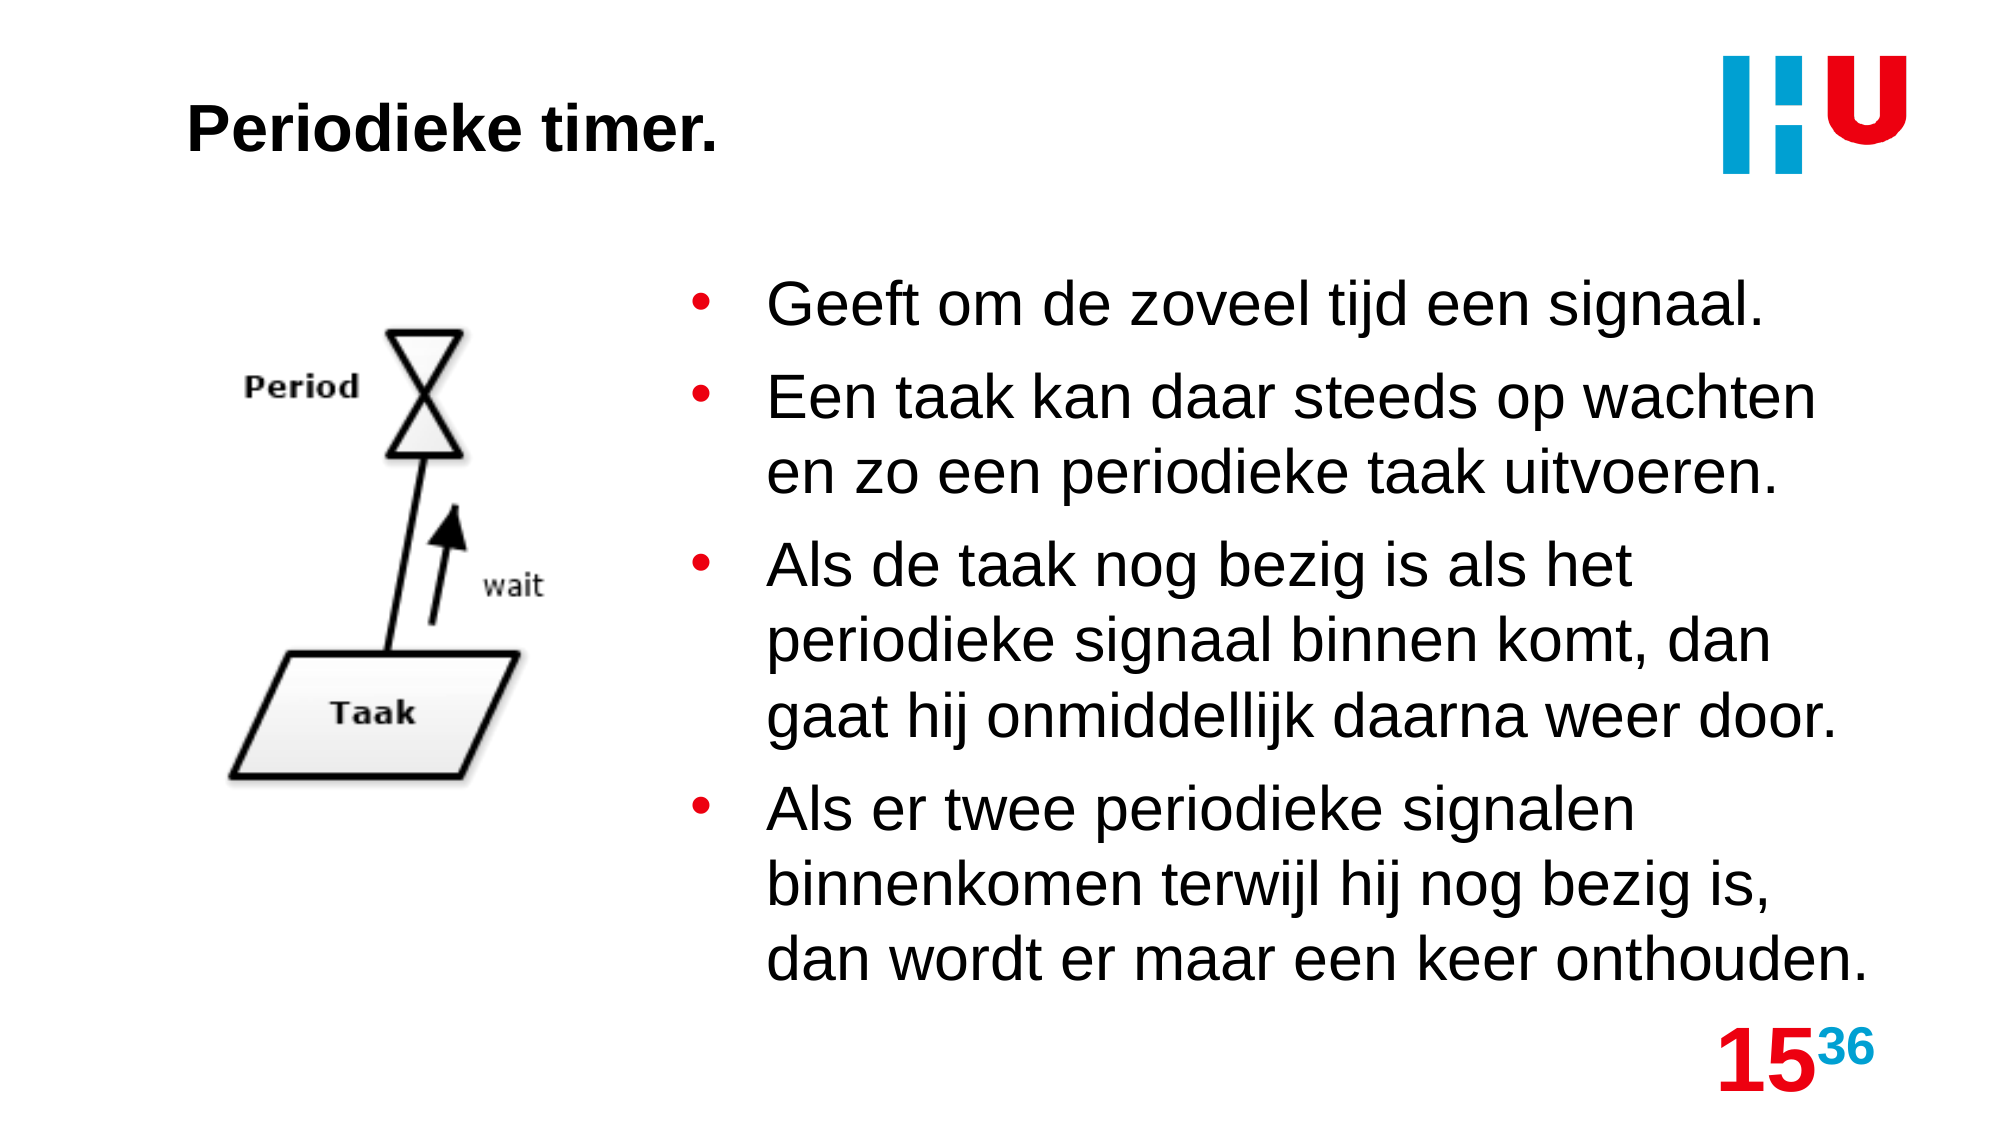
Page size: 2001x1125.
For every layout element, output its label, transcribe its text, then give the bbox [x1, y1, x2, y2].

title Periodieke timer. [171, 76, 1536, 173]
picture [186, 298, 576, 825]
list Geeft om de zoveel tijd een signaal. Een taak kan daar steeds op wachten en zo een periodieke taak uitvoeren. Als de taak nog bezig is als het periodieke signaal binnen komt, dan gaat hij onmiddellijk daarna weer door. Als er twee periodieke signalen binnenkomen terwijl hij nog bezig is, dan wordt er maar een keer onthouden. [675, 255, 1893, 1012]
picture [1708, 48, 1917, 187]
